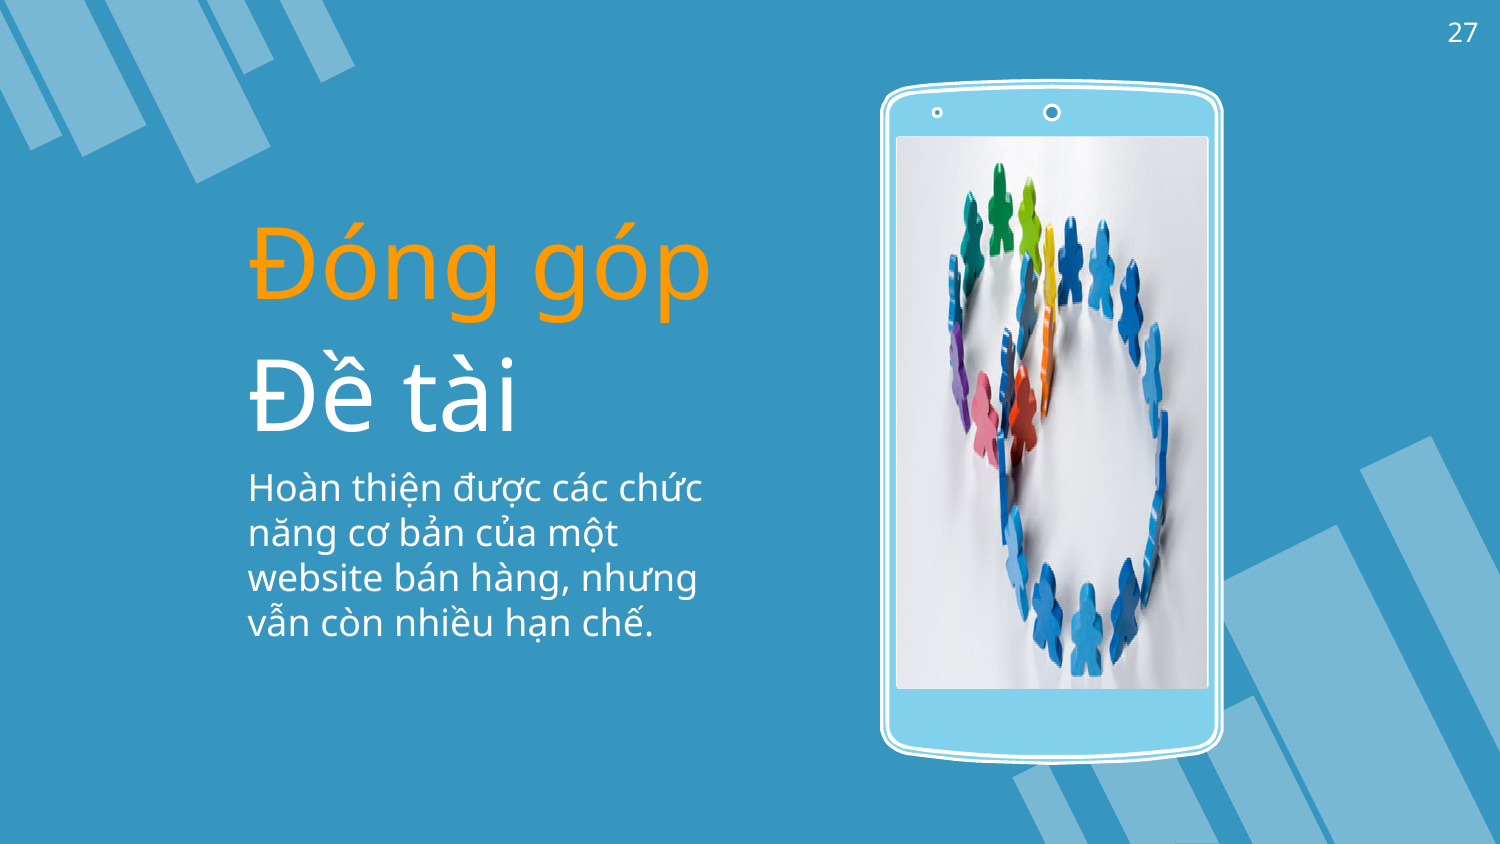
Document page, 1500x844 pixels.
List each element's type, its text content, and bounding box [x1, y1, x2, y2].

list Đóng góp Đề tài Hoàn thiện được các chức năng cơ bản của một website bán hàng, nhưng vẫn còn nhiều hạn chế. [232, 0, 748, 844]
picture [896, 137, 1208, 689]
text_box [881, 80, 1223, 764]
slide_number 27 [1403, 0, 1494, 65]
